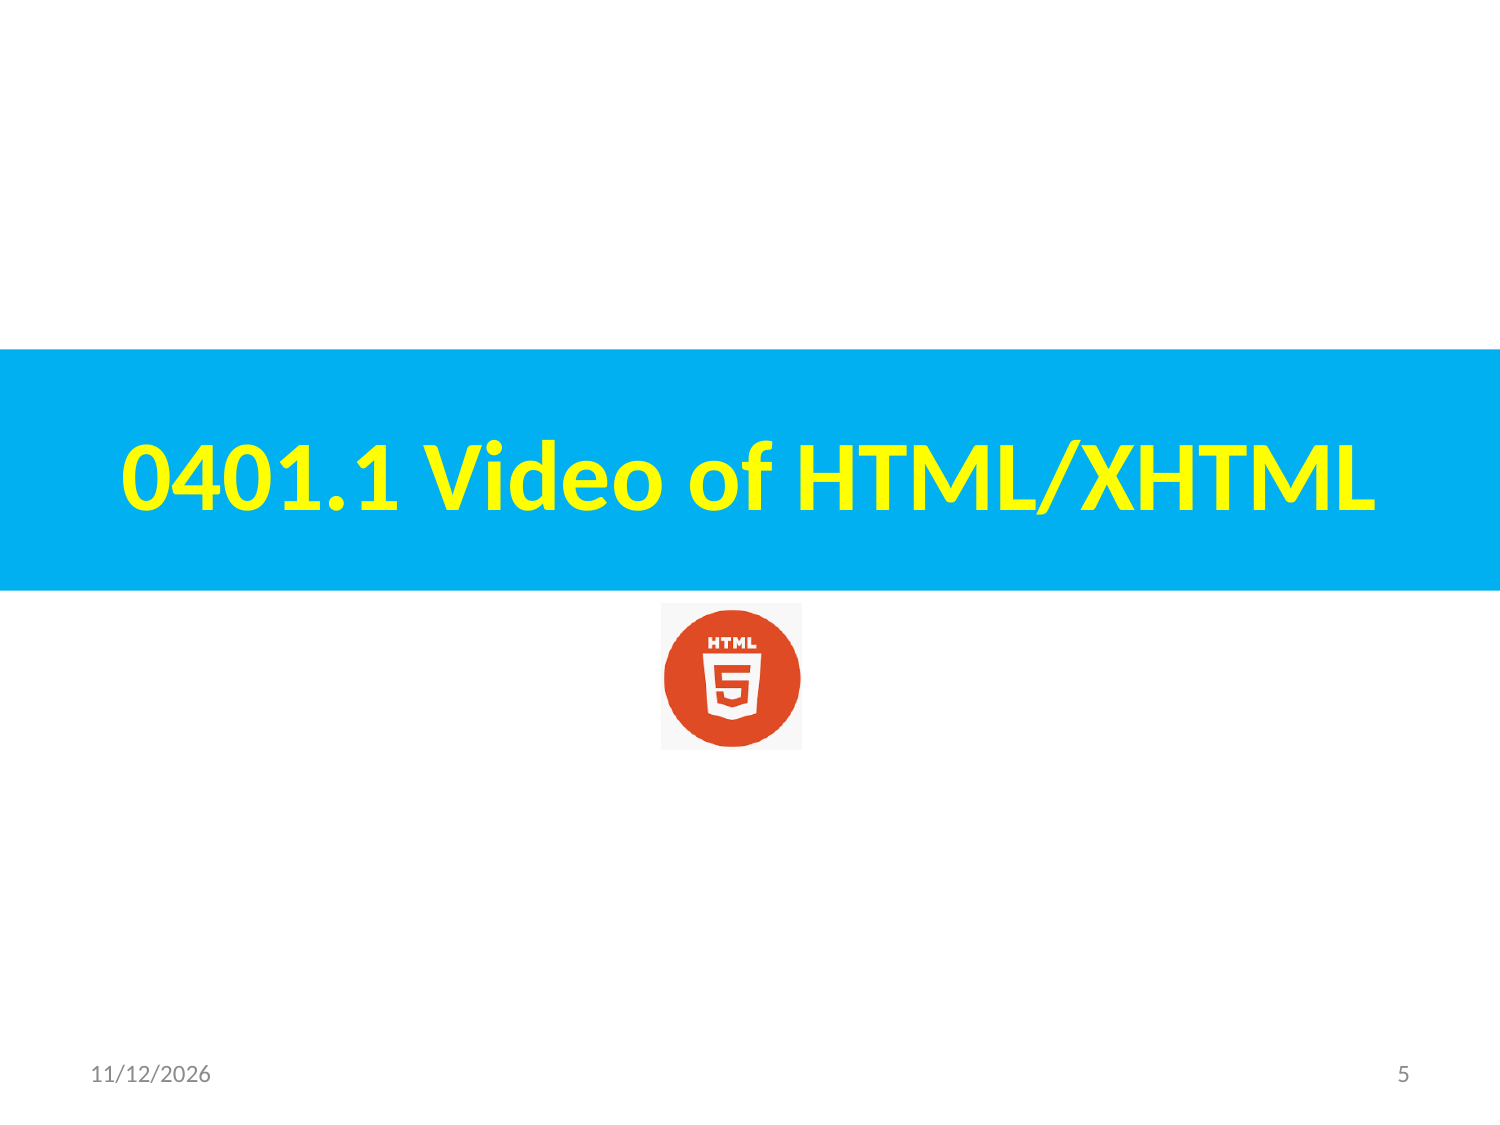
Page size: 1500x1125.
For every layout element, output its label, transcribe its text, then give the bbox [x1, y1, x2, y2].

picture [661, 603, 803, 750]
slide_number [75, 1042, 425, 1103]
title 0401.1 Video of HTML/XHTML [0, 349, 1500, 591]
slide_number 5 [1074, 1042, 1425, 1103]
